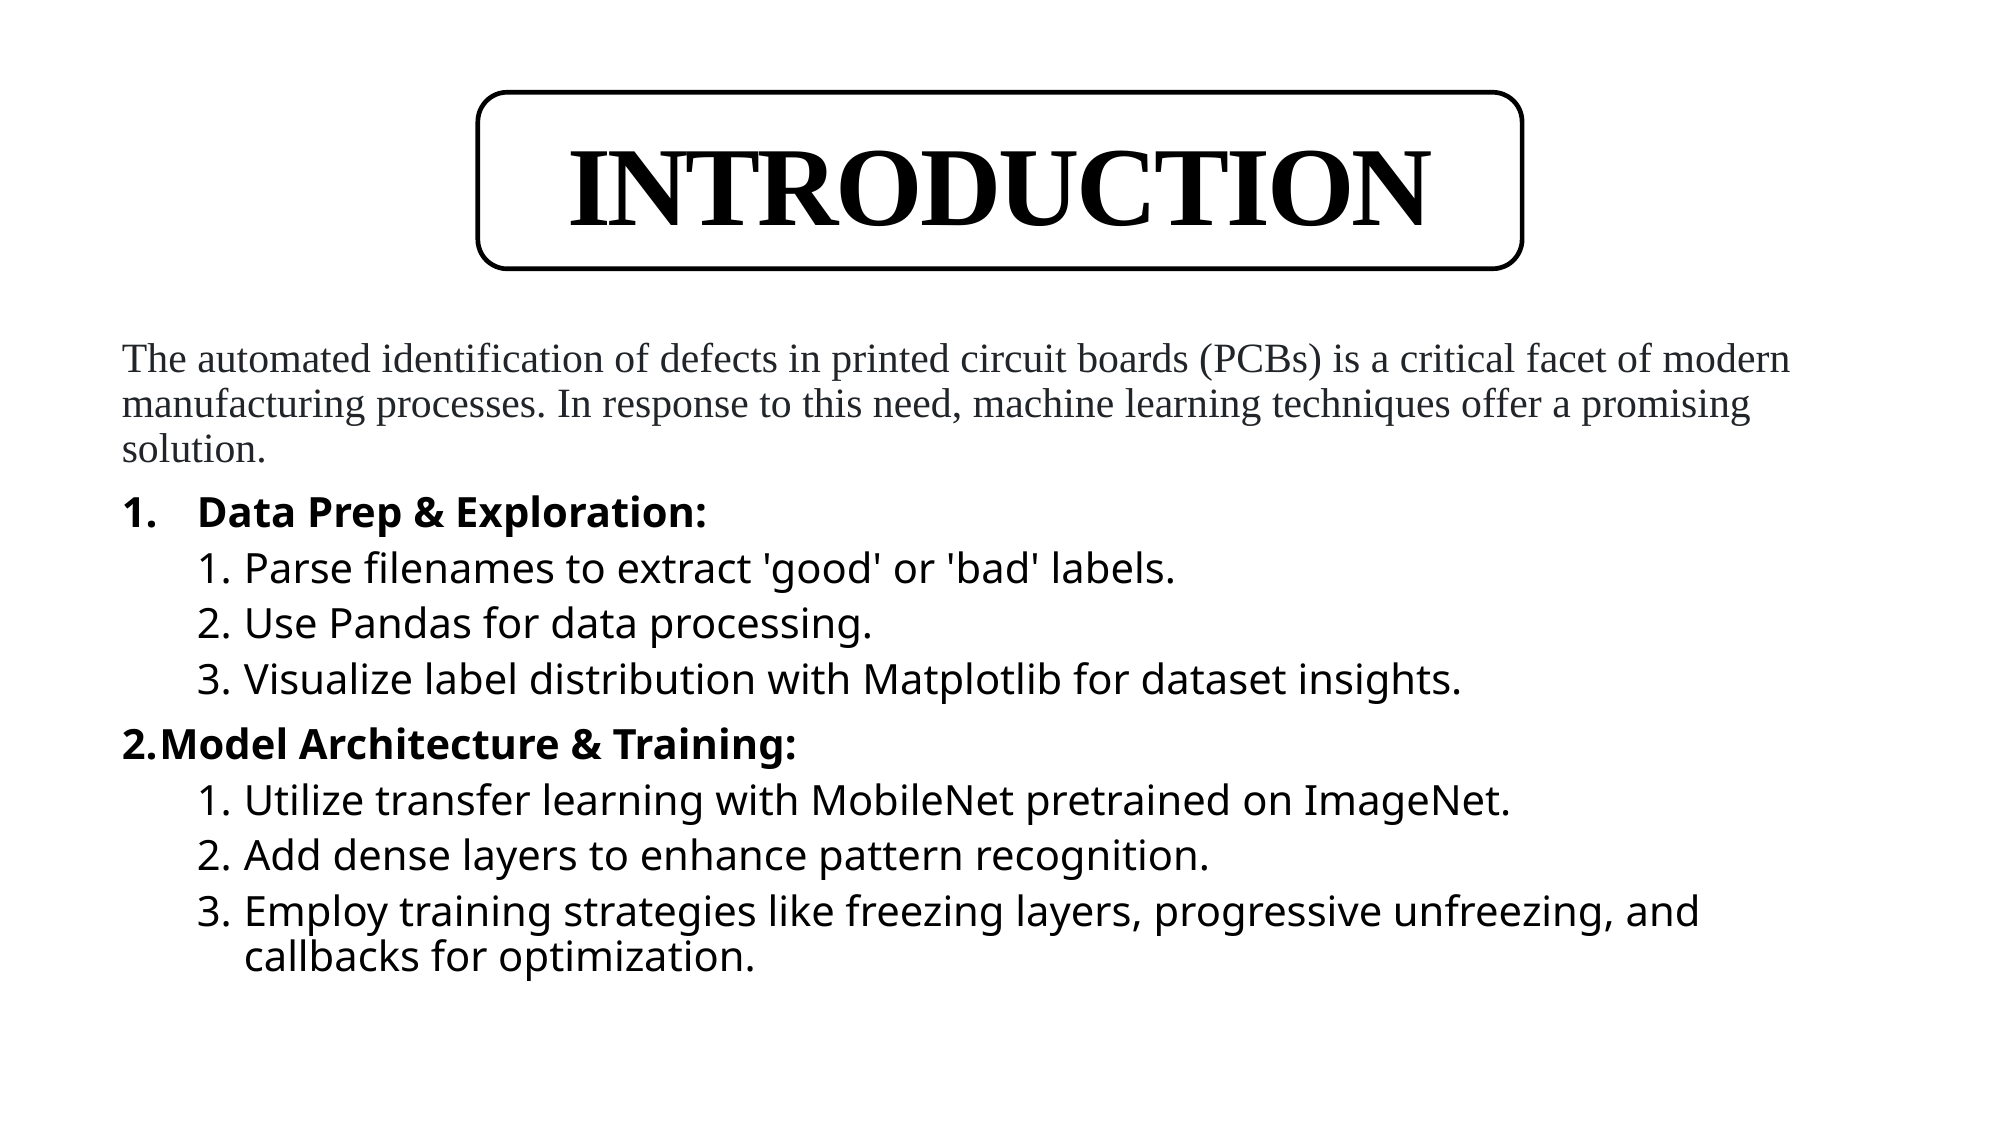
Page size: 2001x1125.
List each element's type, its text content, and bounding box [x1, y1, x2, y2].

text_box [476, 91, 1524, 270]
title INTRODUCTION [0, 100, 2000, 278]
list The automated identification of defects in printed circuit boards (PCBs) is a critical facet of modern manufacturing processes. In response to this need, machine learning techniques offer a promising solution. Data Prep & Exploration: Parse filenames to extract 'good' or 'bad' labels. Use Pandas for data processing. Visualize label distribution with Matplotlib for dataset insights. Model Architecture & Training: Utilize transfer learning with MobileNet pretrained on ImageNet. Add dense layers to enhance pattern recognition. Employ training strategies like freezing layers, progressive unfreezing, and callbacks for optimization. [106, 328, 1894, 1033]
